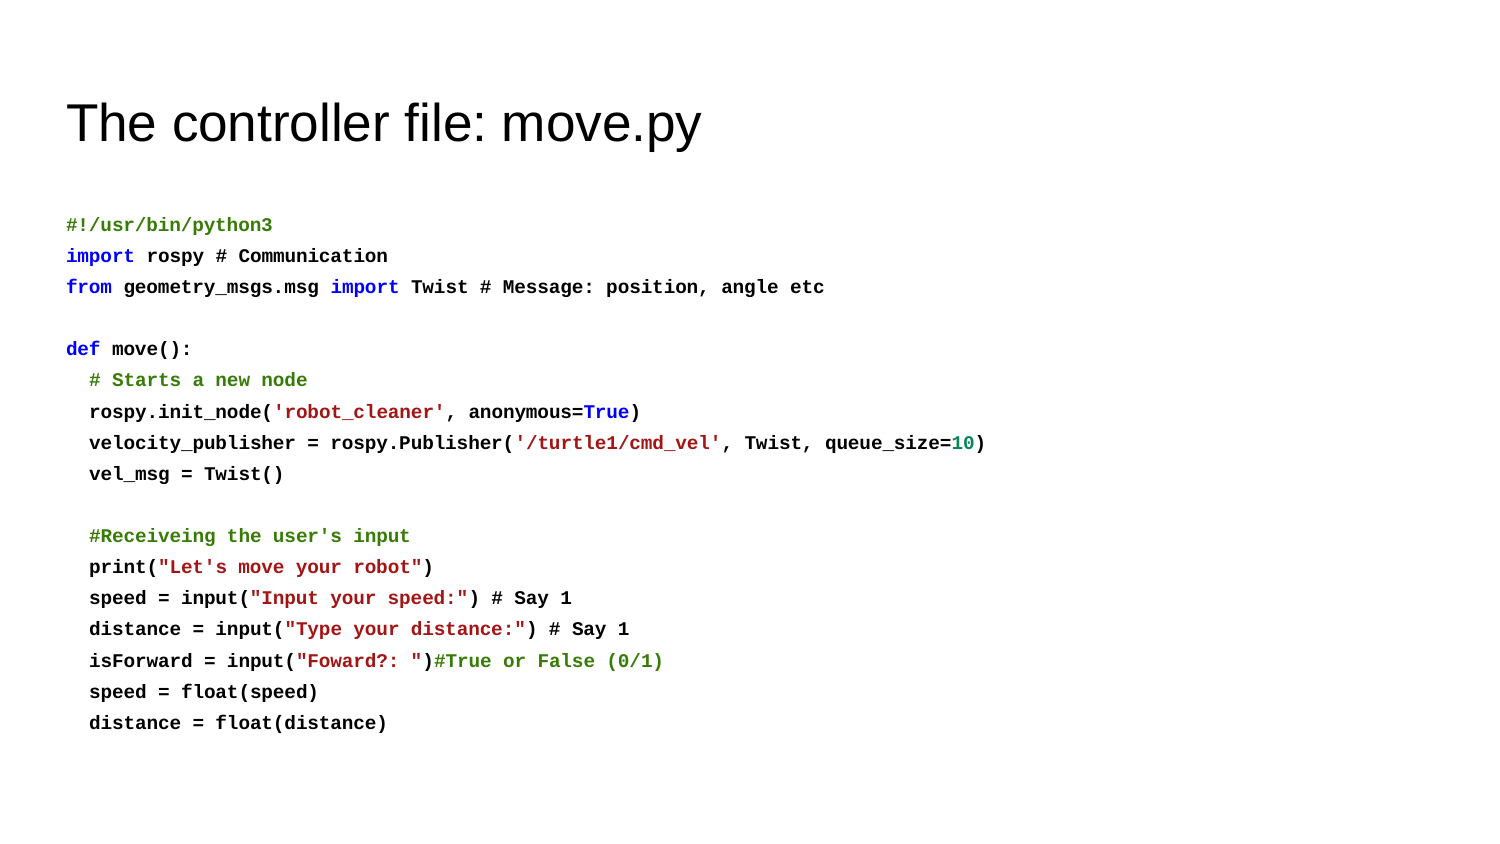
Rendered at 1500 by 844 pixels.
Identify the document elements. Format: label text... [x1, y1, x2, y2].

list #!/usr/bin/python3 import rospy # Communication from geometry_msgs.msg import Twist # Message: position, angle etc def move(): # Starts a new node rospy.init_node('robot_cleaner', anonymous=True) velocity_publisher = rospy.Publisher('/turtle1/cmd_vel', Twist, queue_size=10) vel_msg = Twist() #Receiveing the user's input print("Let's move your robot") speed = input("Input your speed:") # Say 1 distance = input("Type your distance:") # Say 1 isForward = input("Foward?: ")#True or False (0/1) speed = float(speed) distance = float(distance) [51, 189, 1449, 750]
title The controller file: move.py [51, 72, 1449, 167]
